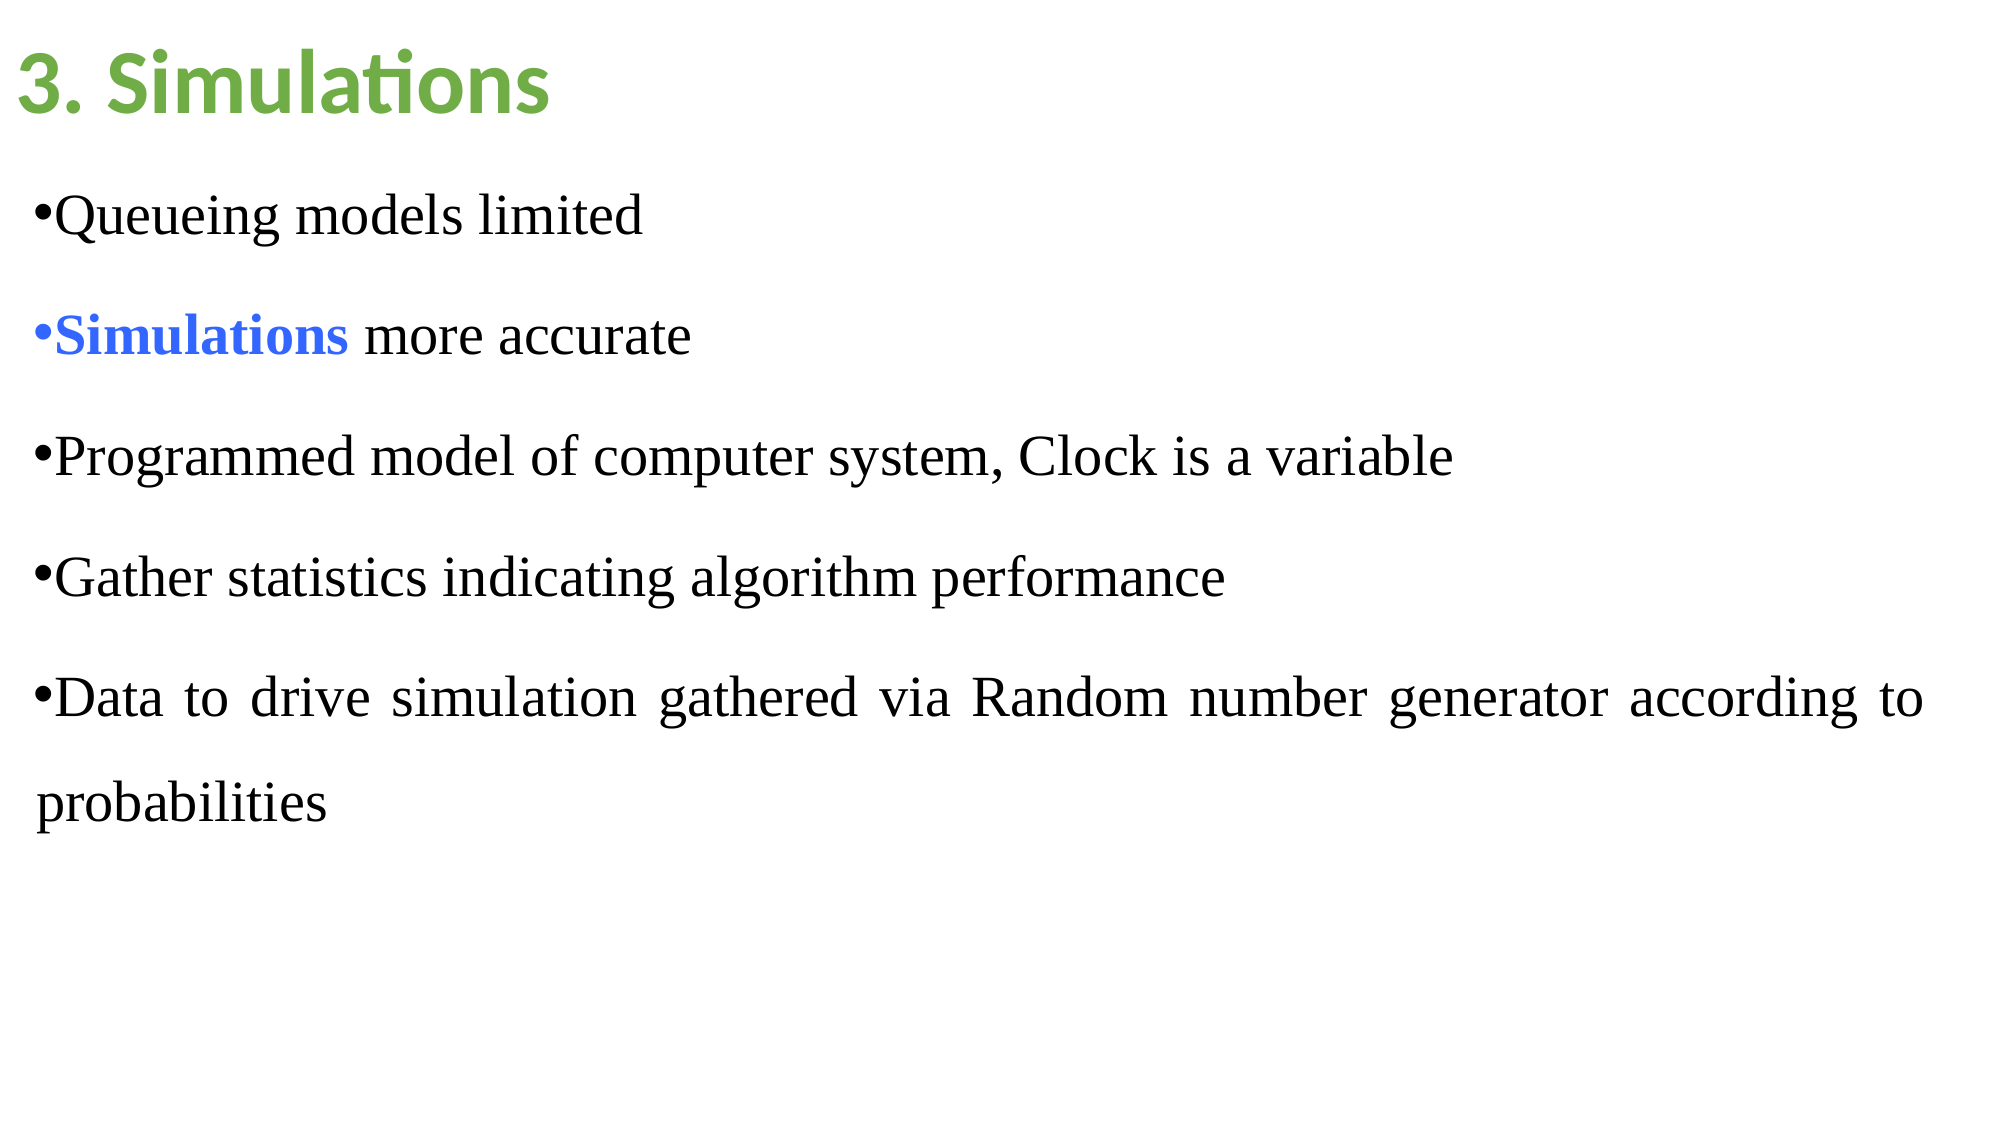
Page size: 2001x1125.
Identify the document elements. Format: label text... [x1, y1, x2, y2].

list Queueing models limited Simulations more accurate Programmed model of computer system, Clock is a variable Gather statistics indicating algorithm performance Data to drive simulation gathered via Random number generator according to probabilities [18, 133, 1942, 1107]
title 3. Simulations [0, 18, 1863, 149]
